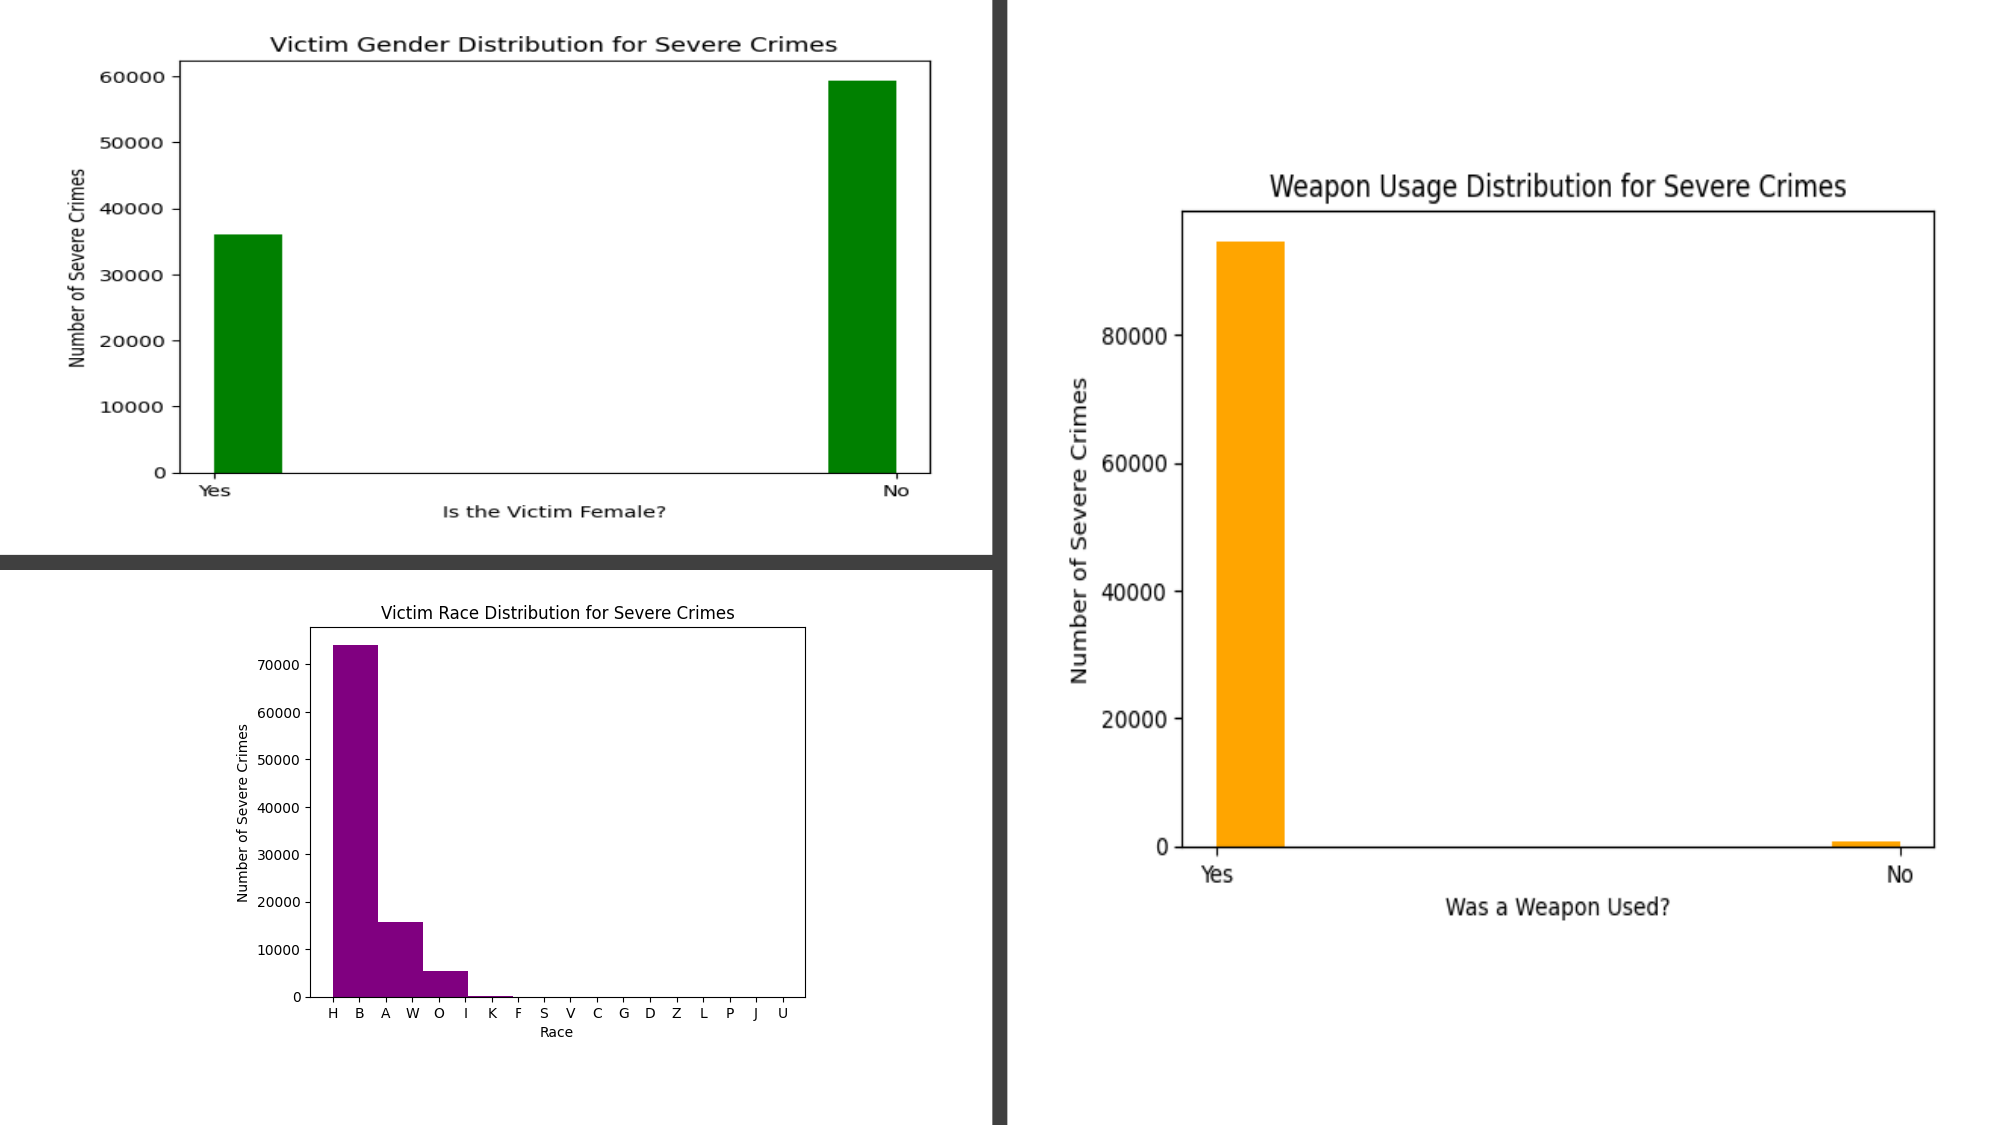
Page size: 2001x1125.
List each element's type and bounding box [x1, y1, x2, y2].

text_box [991, 0, 1008, 1125]
text_box [0, 554, 1006, 571]
picture [226, 595, 814, 1049]
picture [54, 25, 945, 532]
picture [1056, 156, 1950, 938]
